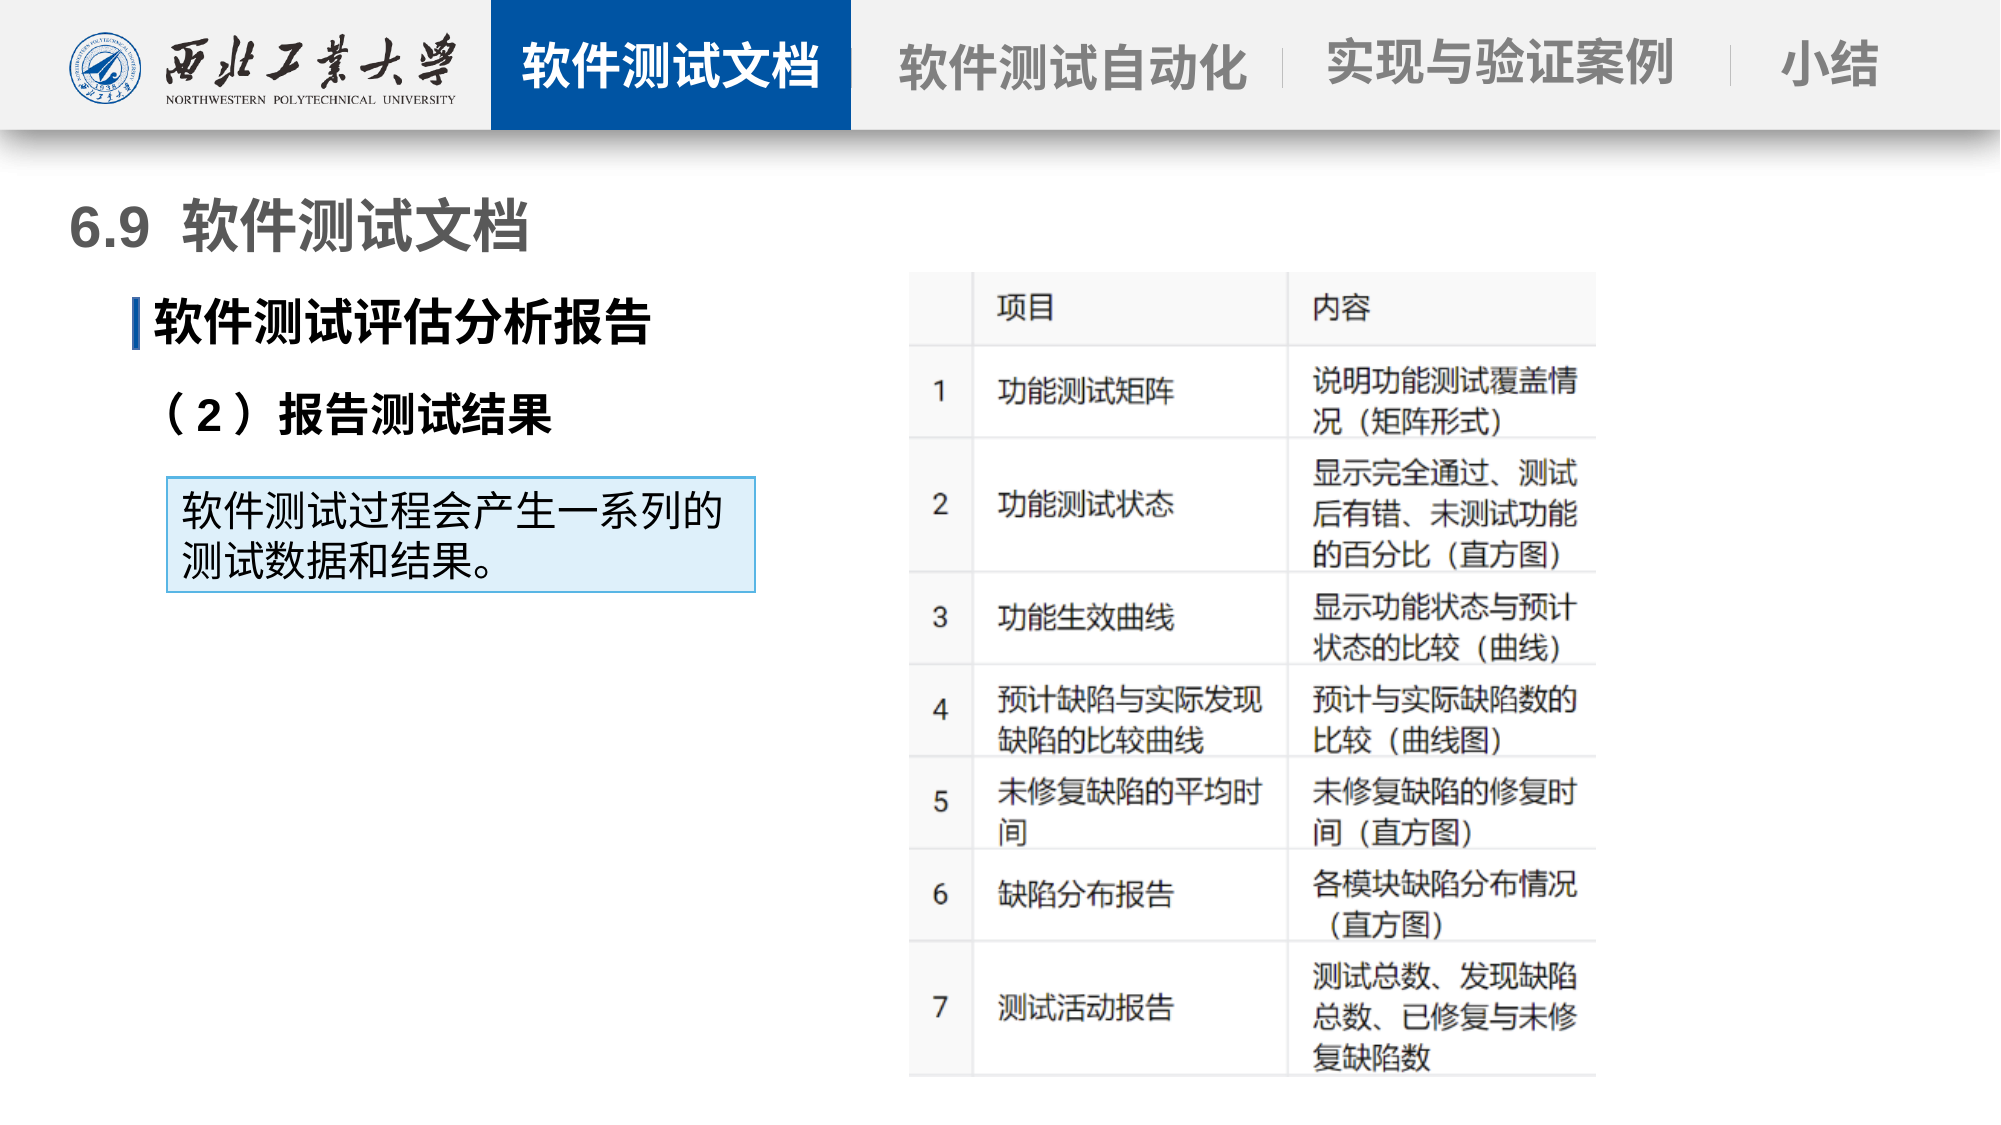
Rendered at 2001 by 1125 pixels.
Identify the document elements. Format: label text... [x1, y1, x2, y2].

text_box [0, 0, 2000, 130]
text_box （2）报告测试结果 [80, 360, 628, 449]
picture [909, 272, 1596, 1077]
text_box 软件测试过程会产生一系列的测试数据和结果。 [166, 476, 756, 593]
text_box 6.9 软件测试文档 [69, 181, 756, 268]
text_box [132, 283, 909, 360]
